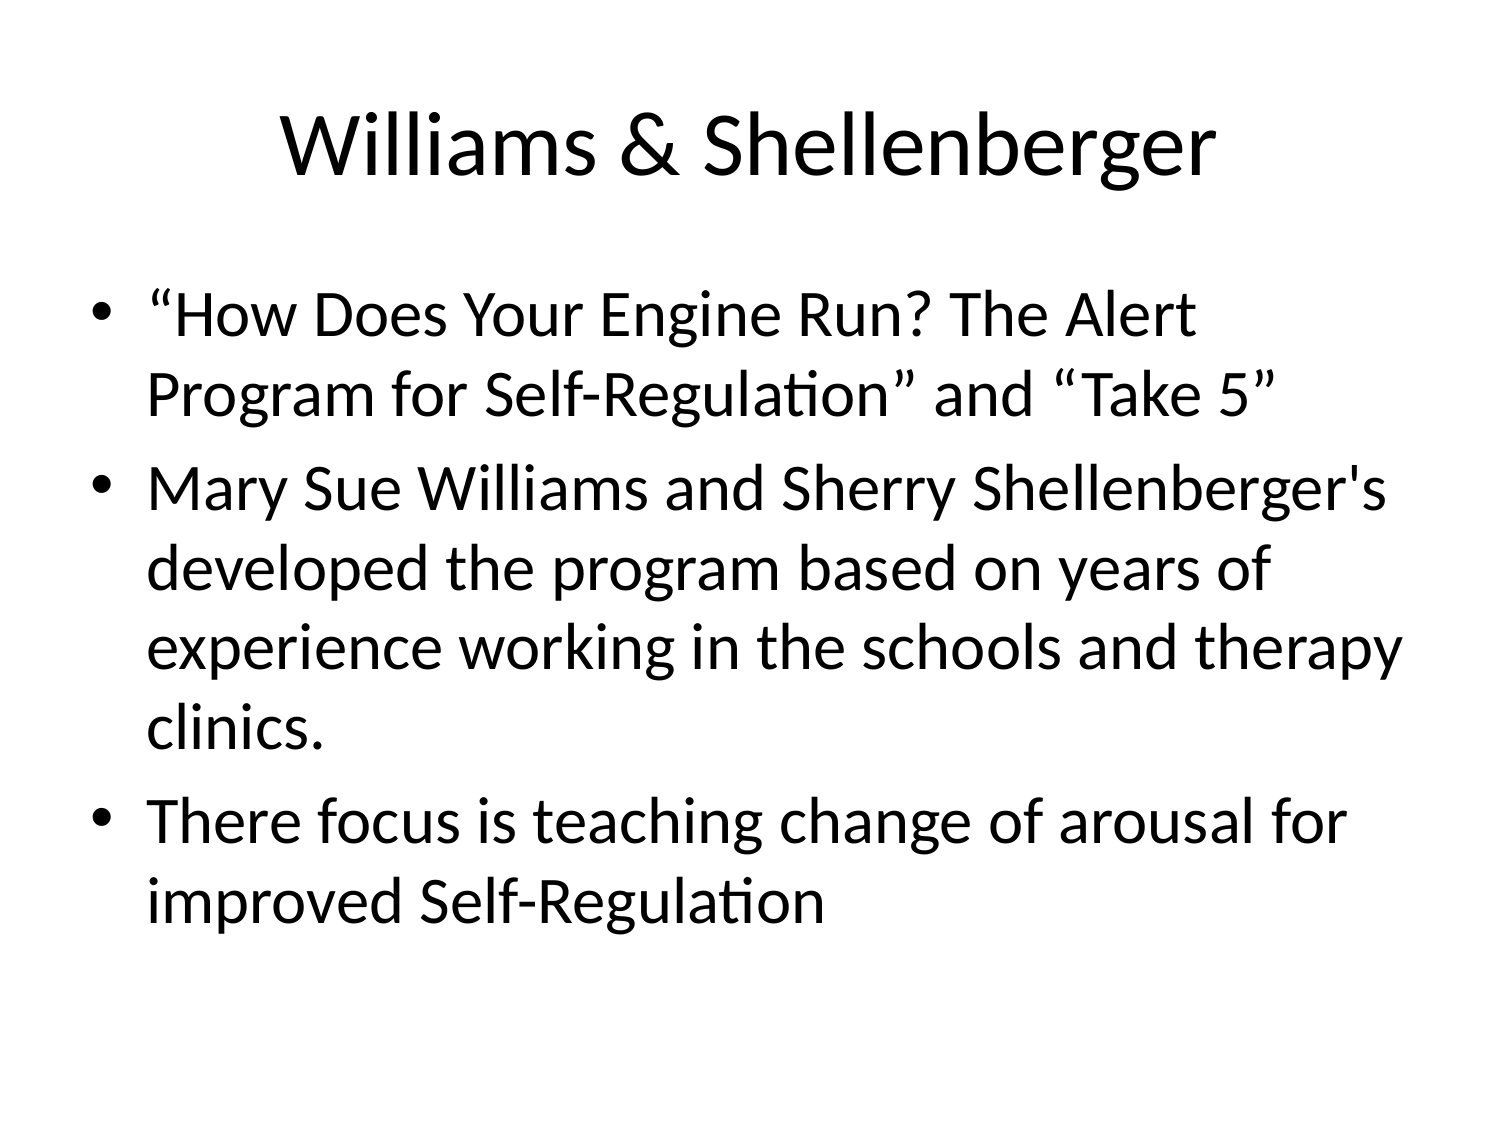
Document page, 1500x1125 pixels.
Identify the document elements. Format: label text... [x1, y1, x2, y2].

title Williams & Shellenberger [75, 45, 1425, 233]
list “How Does Your Engine Run? The Alert Program for Self-Regulation” and “Take 5” Mary Sue Williams and Sherry Shellenberger's developed the program based on years of experience working in the schools and therapy clinics. There focus is teaching change of arousal for improved Self-Regulation [75, 262, 1425, 1005]
